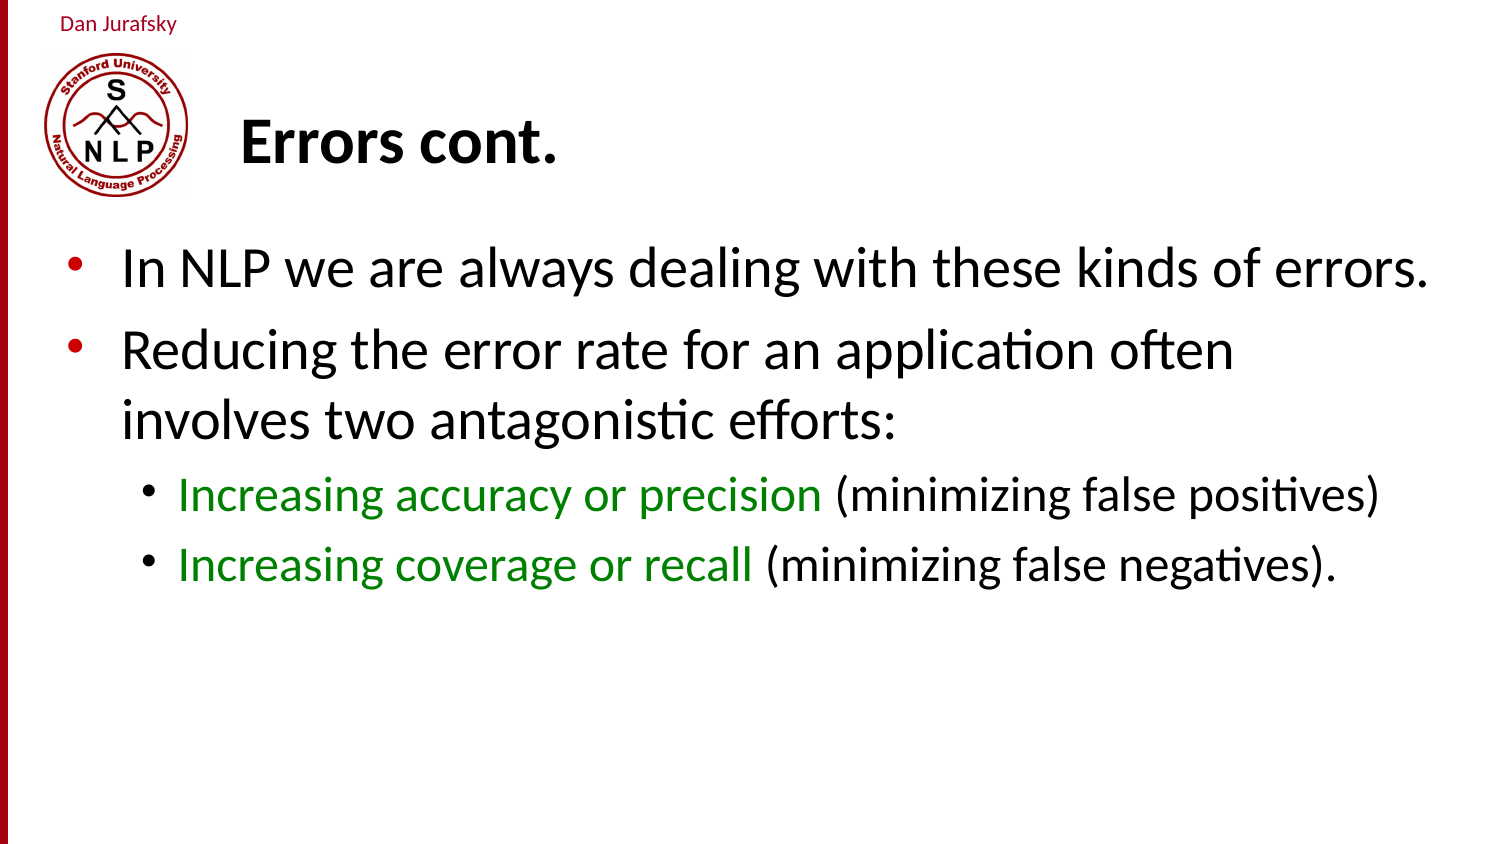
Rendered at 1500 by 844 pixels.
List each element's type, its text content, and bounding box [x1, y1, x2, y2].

list In NLP we are always dealing with these kinds of errors. Reducing the error rate for an application often involves two antagonistic efforts: Increasing accuracy or precision (minimizing false positives) Increasing coverage or recall (minimizing false negatives). [50, 221, 1450, 769]
picture [44, 53, 188, 197]
title Errors cont. [225, 62, 1450, 185]
